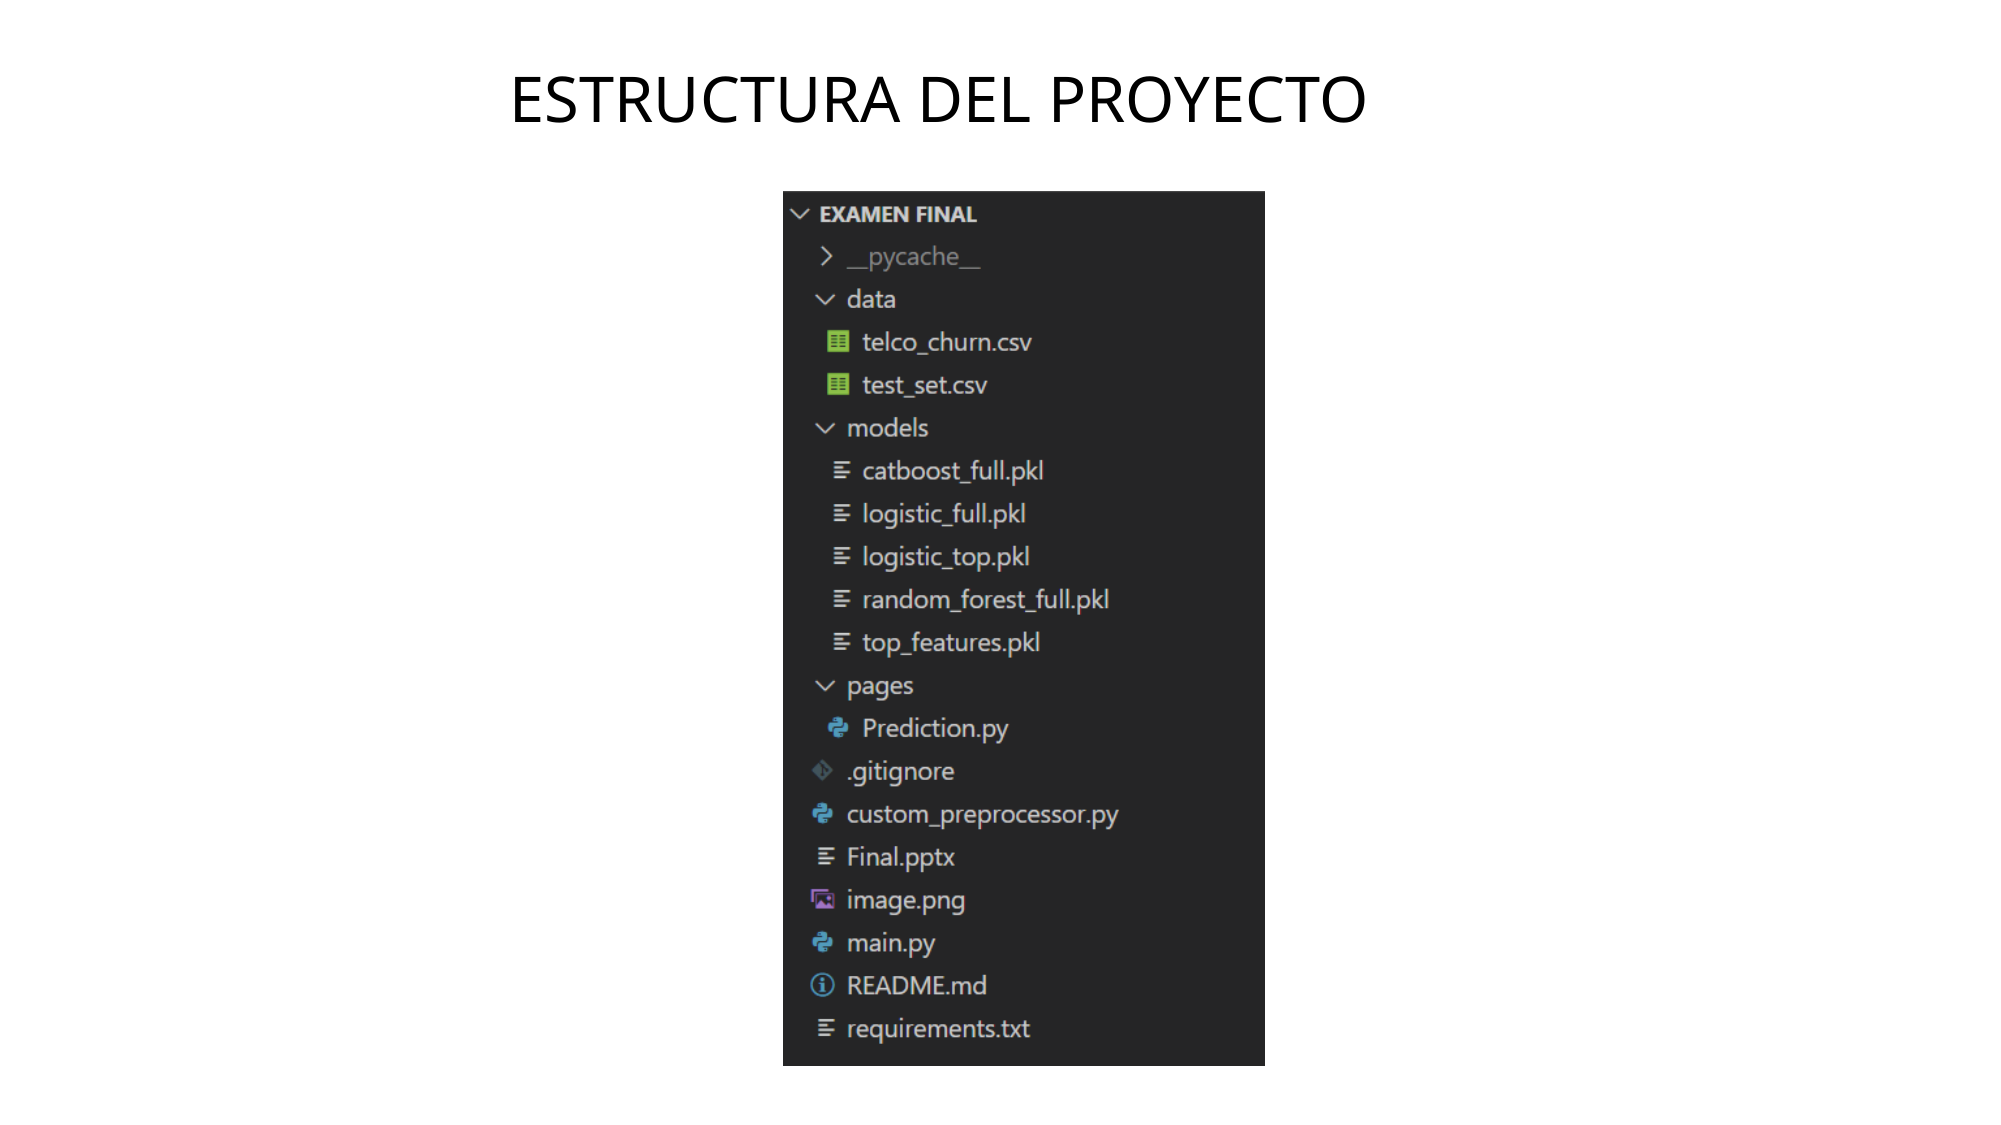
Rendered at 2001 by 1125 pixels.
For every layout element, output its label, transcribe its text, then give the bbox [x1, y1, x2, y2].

title ESTRUCTURA DEL PROYECTO [494, 59, 1617, 145]
picture [783, 191, 1265, 1066]
